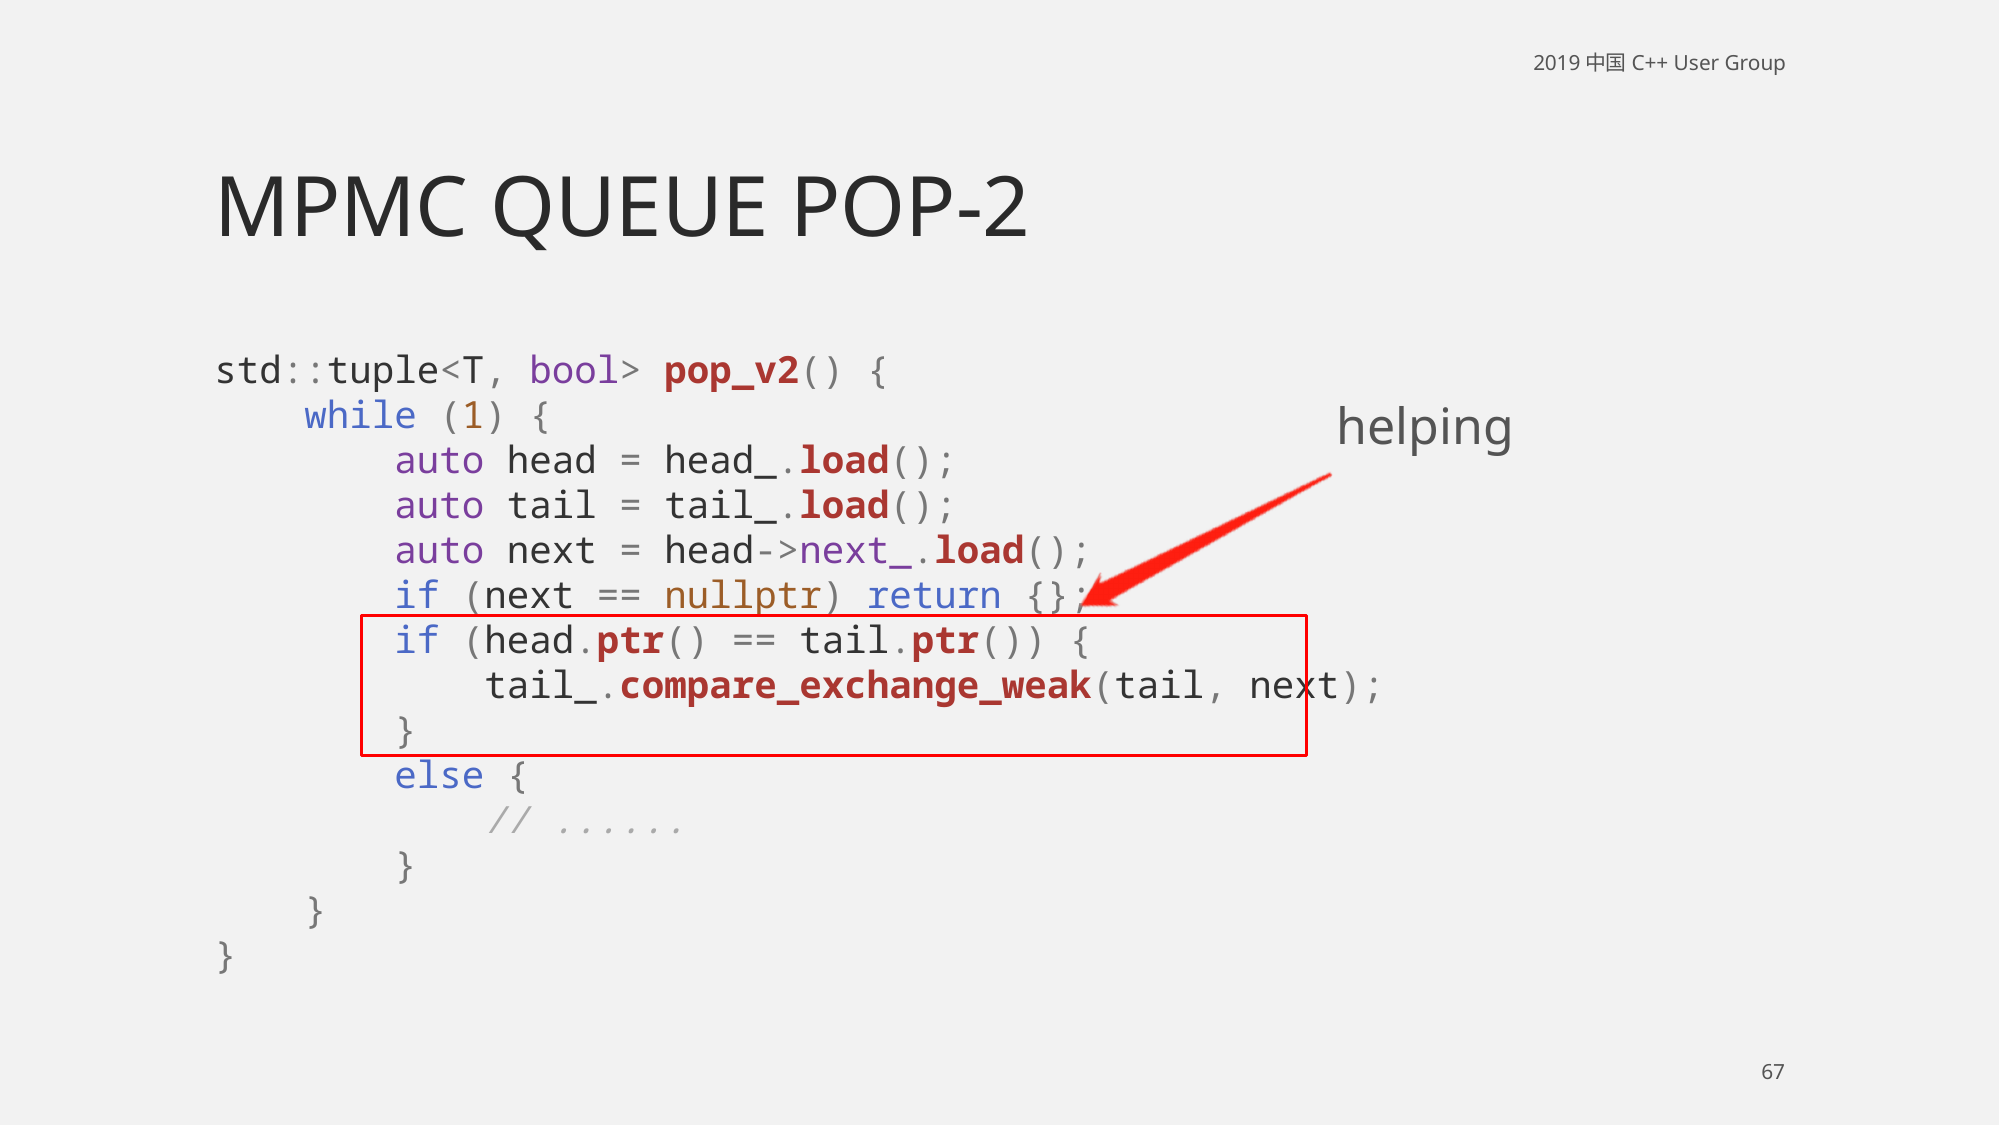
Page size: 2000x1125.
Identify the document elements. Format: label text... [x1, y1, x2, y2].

text_box [1292, 728, 1308, 757]
text_box [361, 615, 1272, 757]
text_box helping [1385, 394, 1529, 463]
slide_number 67 [1612, 1057, 1800, 1088]
title MPMC queue pop-2 [199, 45, 1800, 263]
text_box std::tuple<T, bool> pop_v2() { while (1) { auto head = head_.load(); auto tail = tail_.load(); auto next = head->next_.load(); if (next == nullptr) return {}; if (head.ptr() == tail.ptr()) { tail_.compare_exchange_weak(tail, next); } else { // ...... } } } [199, 338, 1685, 983]
picture [978, 318, 1438, 763]
